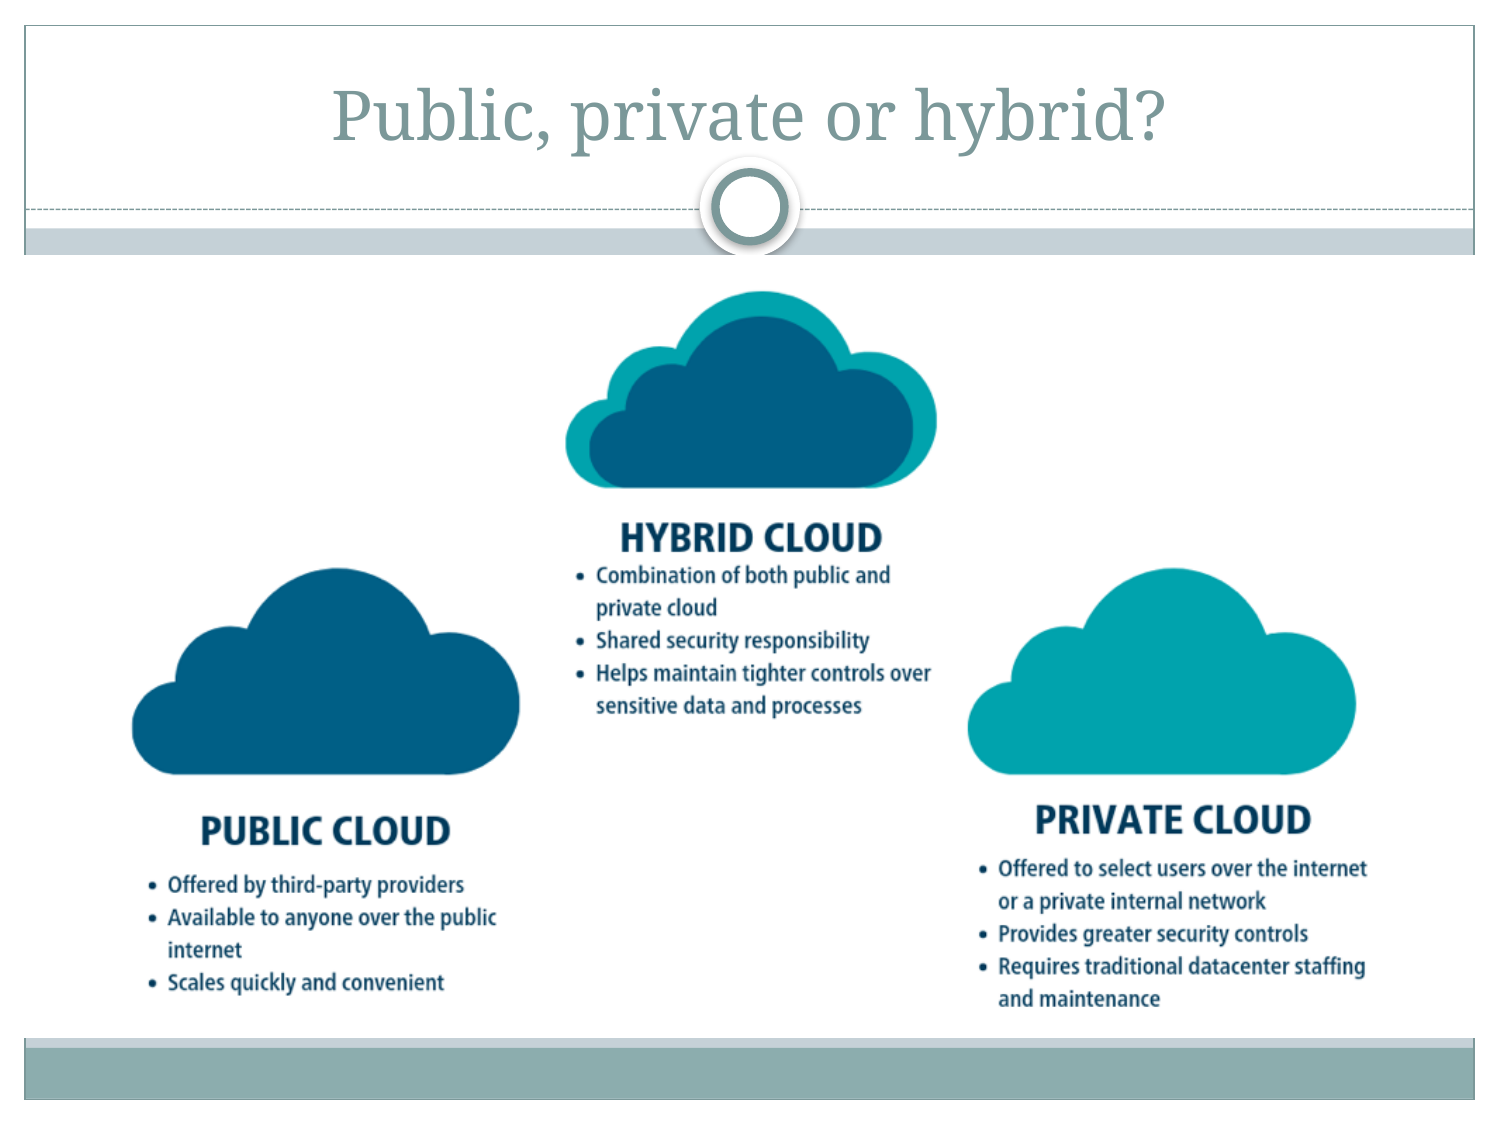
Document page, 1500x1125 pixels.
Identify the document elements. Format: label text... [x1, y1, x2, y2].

picture [17, 255, 1500, 1038]
title Public, private or hybrid? [49, 37, 1450, 162]
